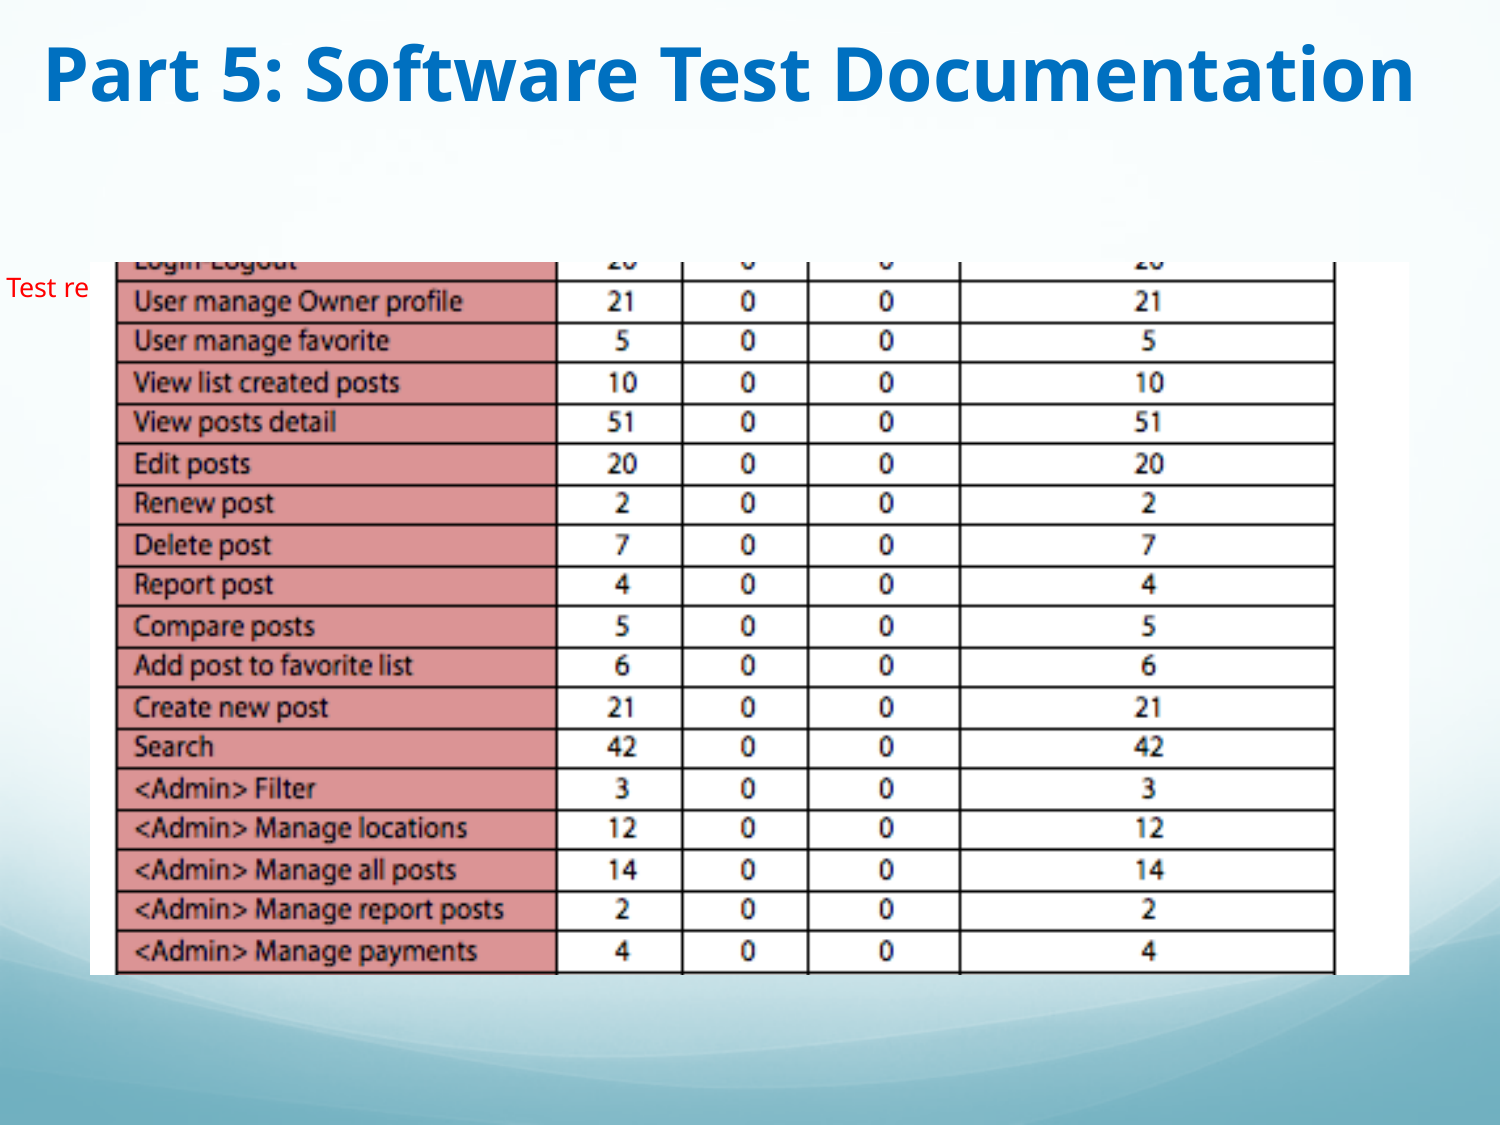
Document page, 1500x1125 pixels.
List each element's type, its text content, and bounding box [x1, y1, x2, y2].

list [89, 261, 1410, 976]
text_box Part 5: Software Test Documentation [27, 18, 1433, 124]
title Test result: [0, 262, 86, 343]
